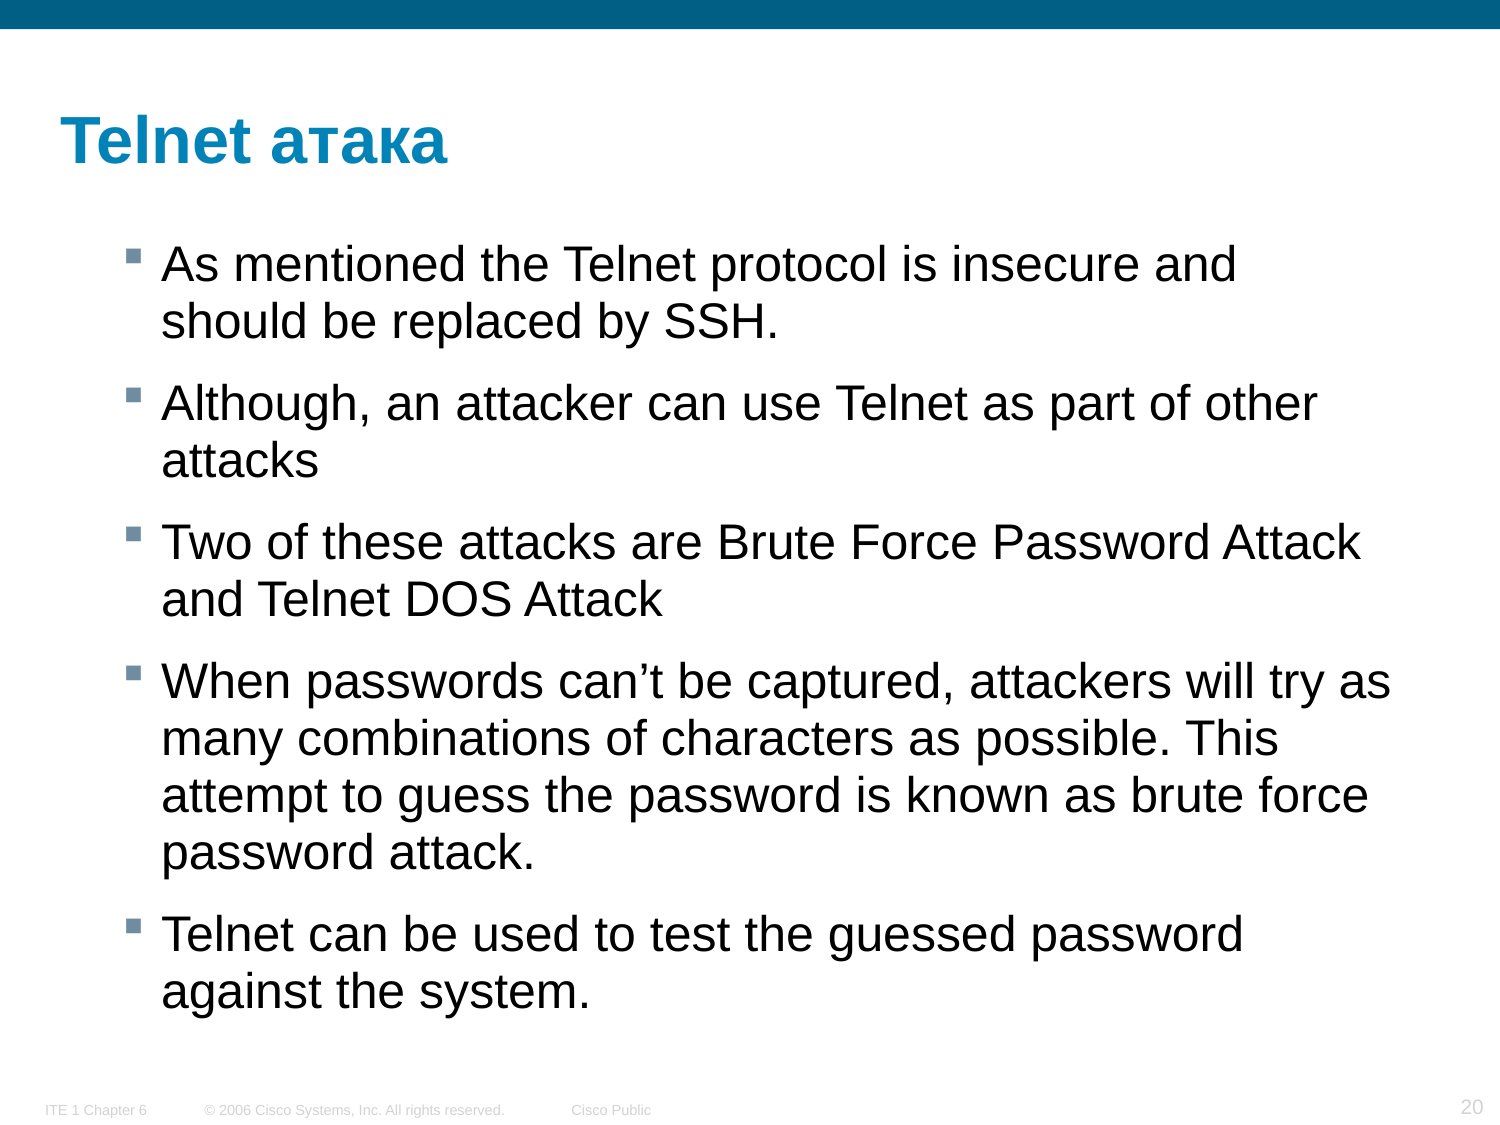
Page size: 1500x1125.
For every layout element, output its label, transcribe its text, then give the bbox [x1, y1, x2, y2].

title Telnet атака [47, 46, 1384, 185]
list [83, 230, 1387, 1031]
text_box As mentioned the Telnet protocol is insecure and should be replaced by SSH. Although, an attacker can use Telnet as part of other attacks Two of these attacks are Brute Force Password Attack and Telnet DOS Attack When passwords can’t be captured, attackers will try as many combinations of characters as possible. This attempt to guess the password is known as brute force password attack. Telnet can be used to test the guessed password against the system. [108, 229, 1412, 1030]
